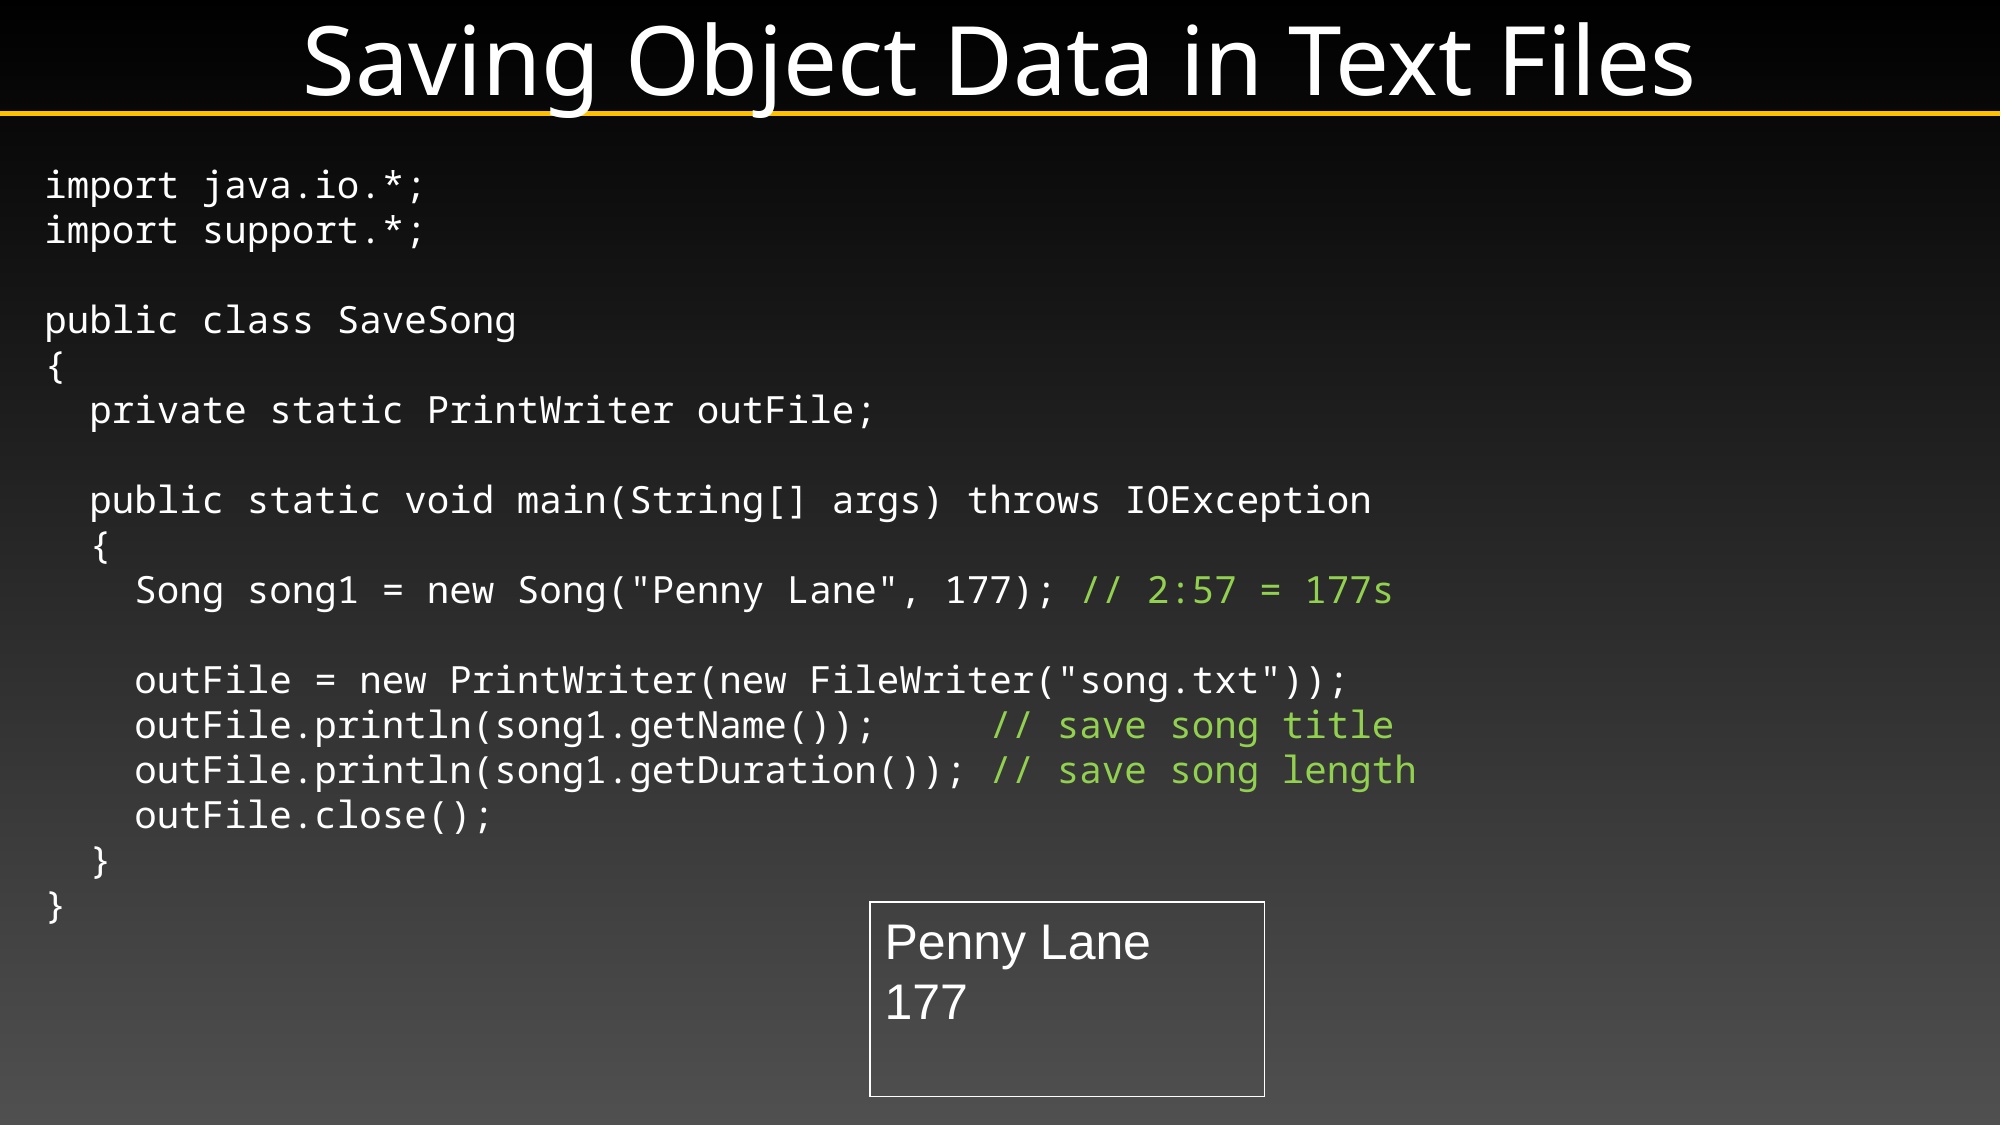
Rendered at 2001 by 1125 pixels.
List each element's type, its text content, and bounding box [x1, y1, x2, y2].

text_box Penny Lane 177 [869, 902, 1265, 1097]
title Saving Object Data in Text Files [249, 0, 1751, 116]
list import java.io.*; import support.*; public class SaveSong { private static PrintWriter outFile; public static void main(String[] args) throws IOException { Song song1 = new Song("Penny Lane", 177); // 2:57 = 177s outFile = new PrintWriter(new FileWriter("song.txt")); outFile.println(song1.getName()); // save song title outFile.println(song1.getDuration()); // save song length outFile.close(); } } [23, 152, 1977, 1092]
